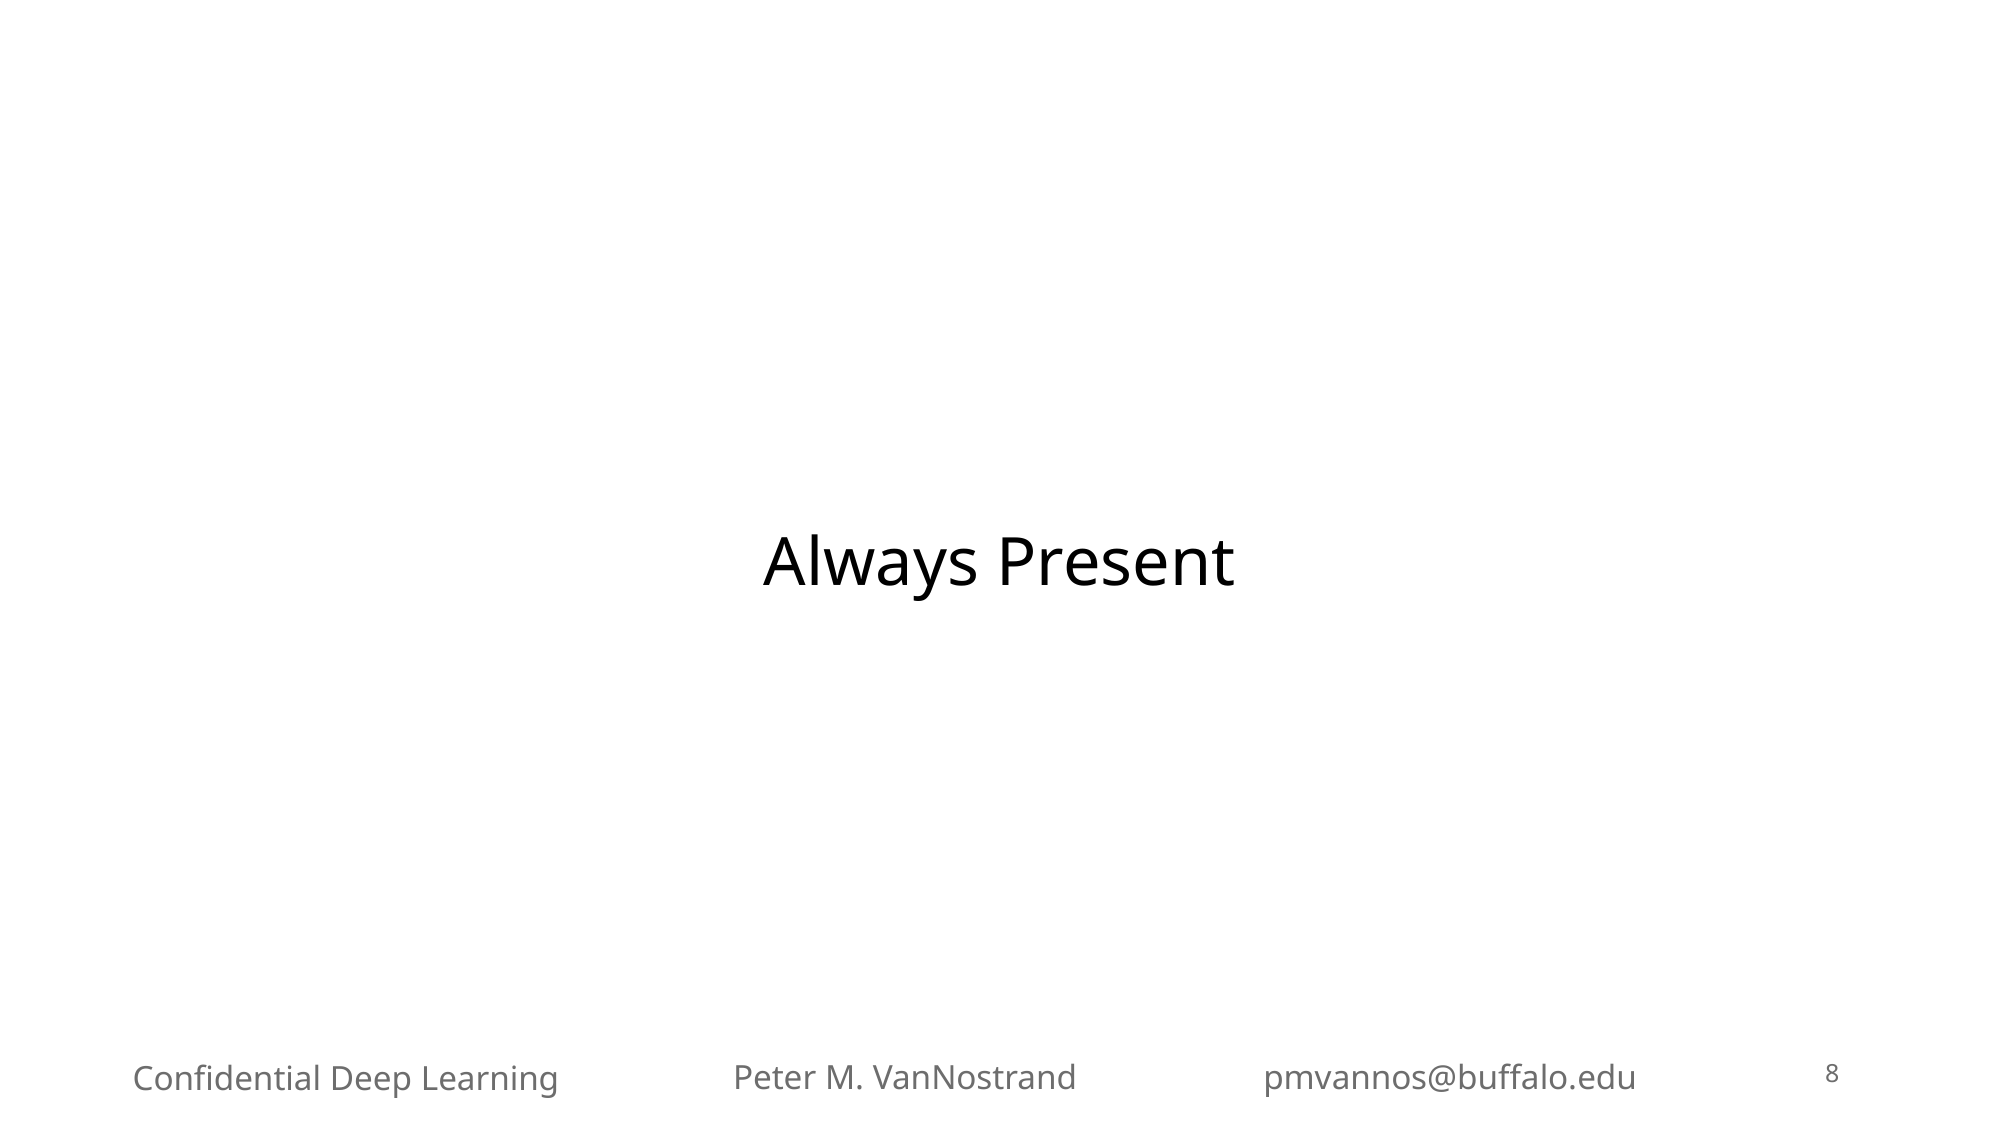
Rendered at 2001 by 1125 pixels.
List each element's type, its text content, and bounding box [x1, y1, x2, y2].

slide_number 8 [1782, 1050, 1883, 1100]
list Always Present [99, 100, 1900, 1025]
